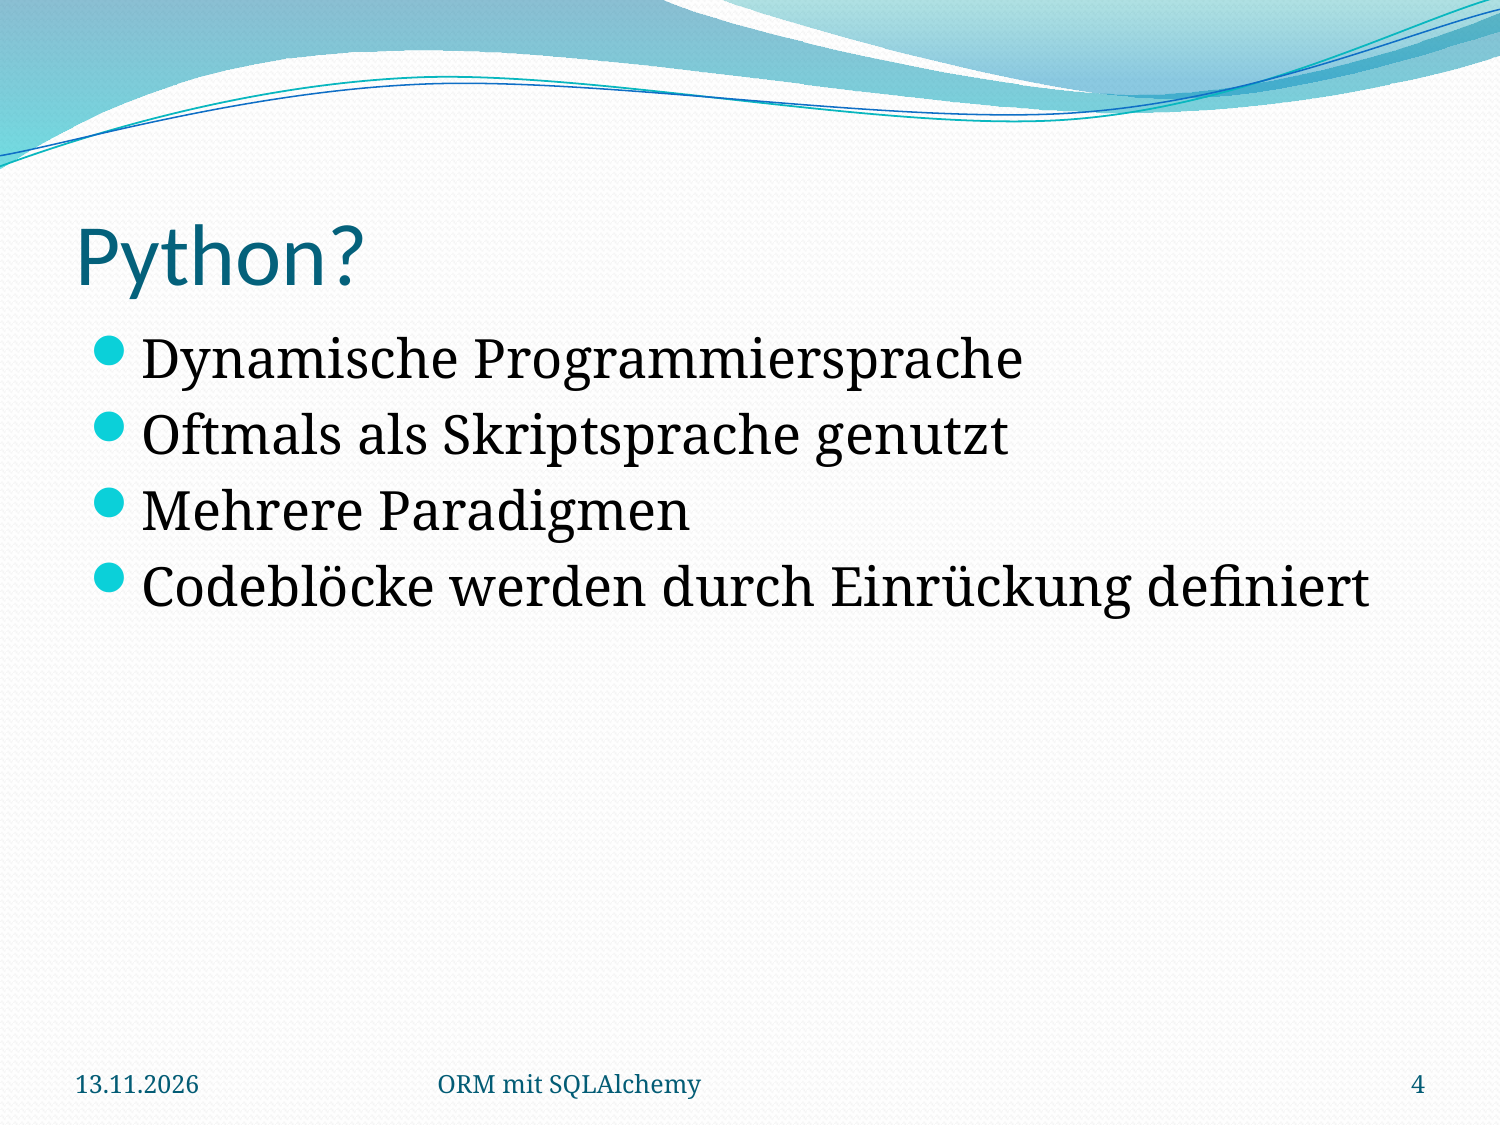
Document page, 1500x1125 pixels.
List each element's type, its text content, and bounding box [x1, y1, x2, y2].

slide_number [75, 1042, 425, 1103]
footer ORM mit SQLAlchemy [437, 1042, 988, 1103]
title Python? [75, 115, 1471, 303]
list Dynamische Programmiersprache Oftmals als Skriptsprache genutzt Mehrere Paradigmen Codeblöcke werden durch Einrückung definiert [75, 317, 1471, 1038]
slide_number 4 [1299, 1042, 1425, 1103]
